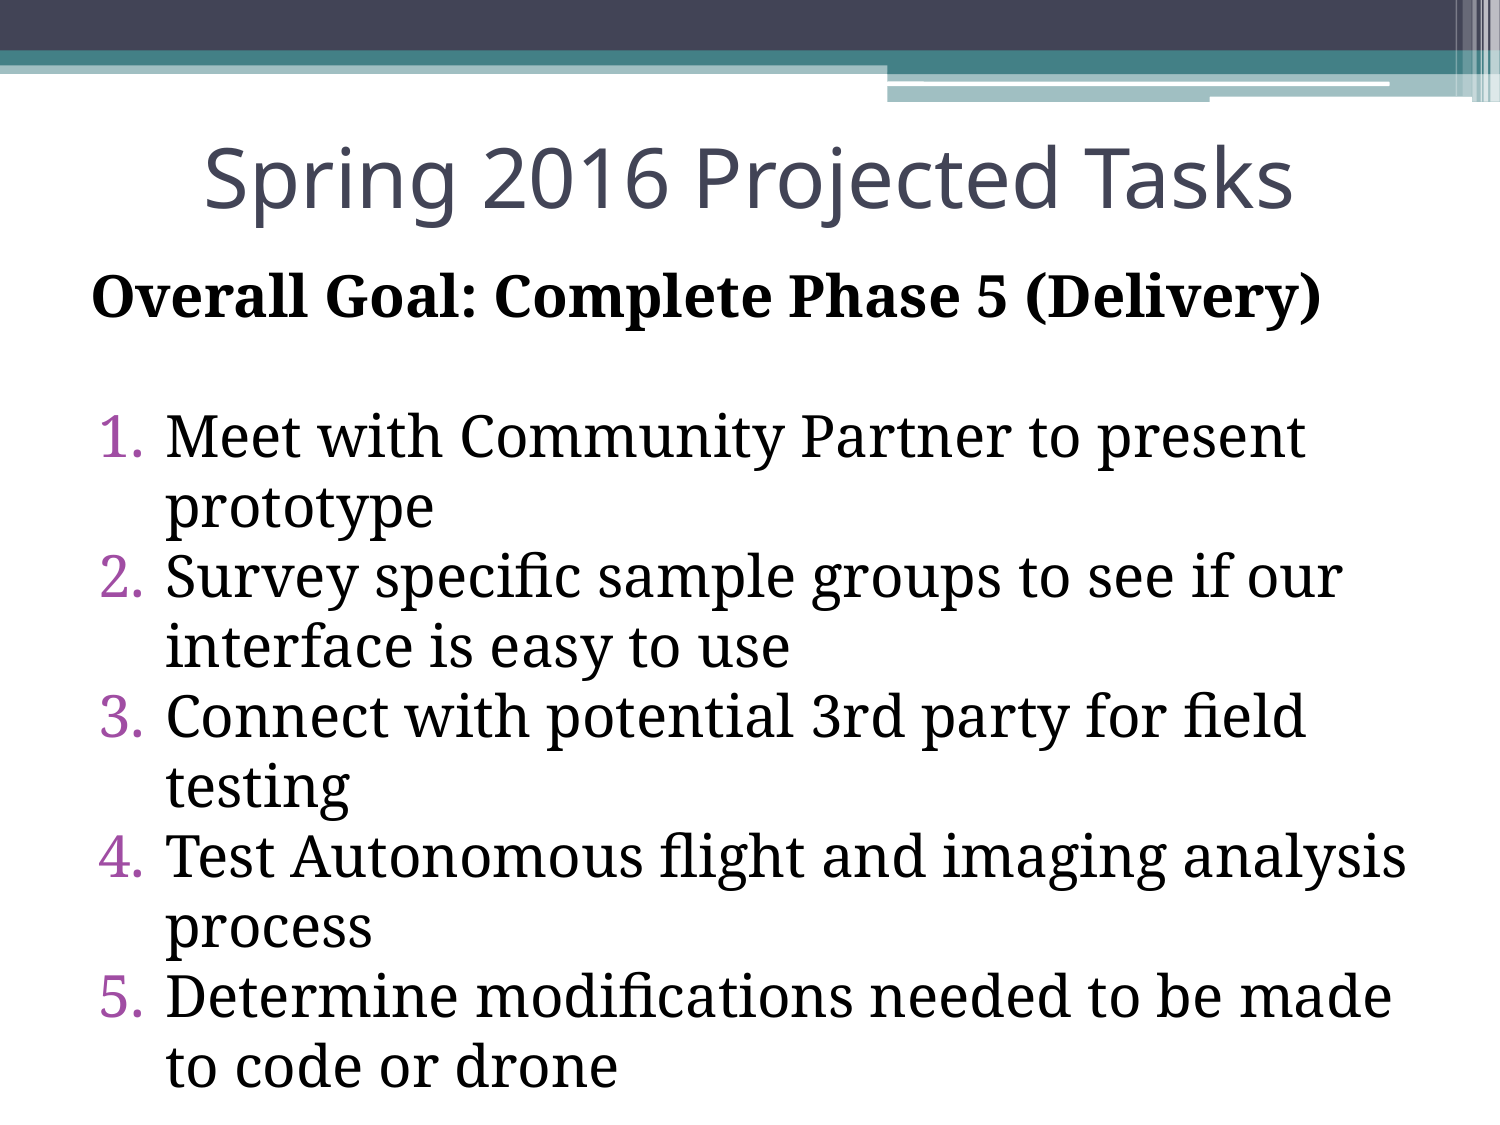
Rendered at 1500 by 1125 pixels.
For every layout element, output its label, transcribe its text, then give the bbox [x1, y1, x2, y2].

title Spring 2016 Projected Tasks [75, 87, 1425, 244]
list Overall Goal: Complete Phase 5 (Delivery) Meet with Community Partner to present prototype Survey specific sample groups to see if our interface is easy to use Connect with potential 3rd party for field testing Test Autonomous flight and imaging analysis process Determine modifications needed to be made to code or drone [75, 244, 1425, 954]
